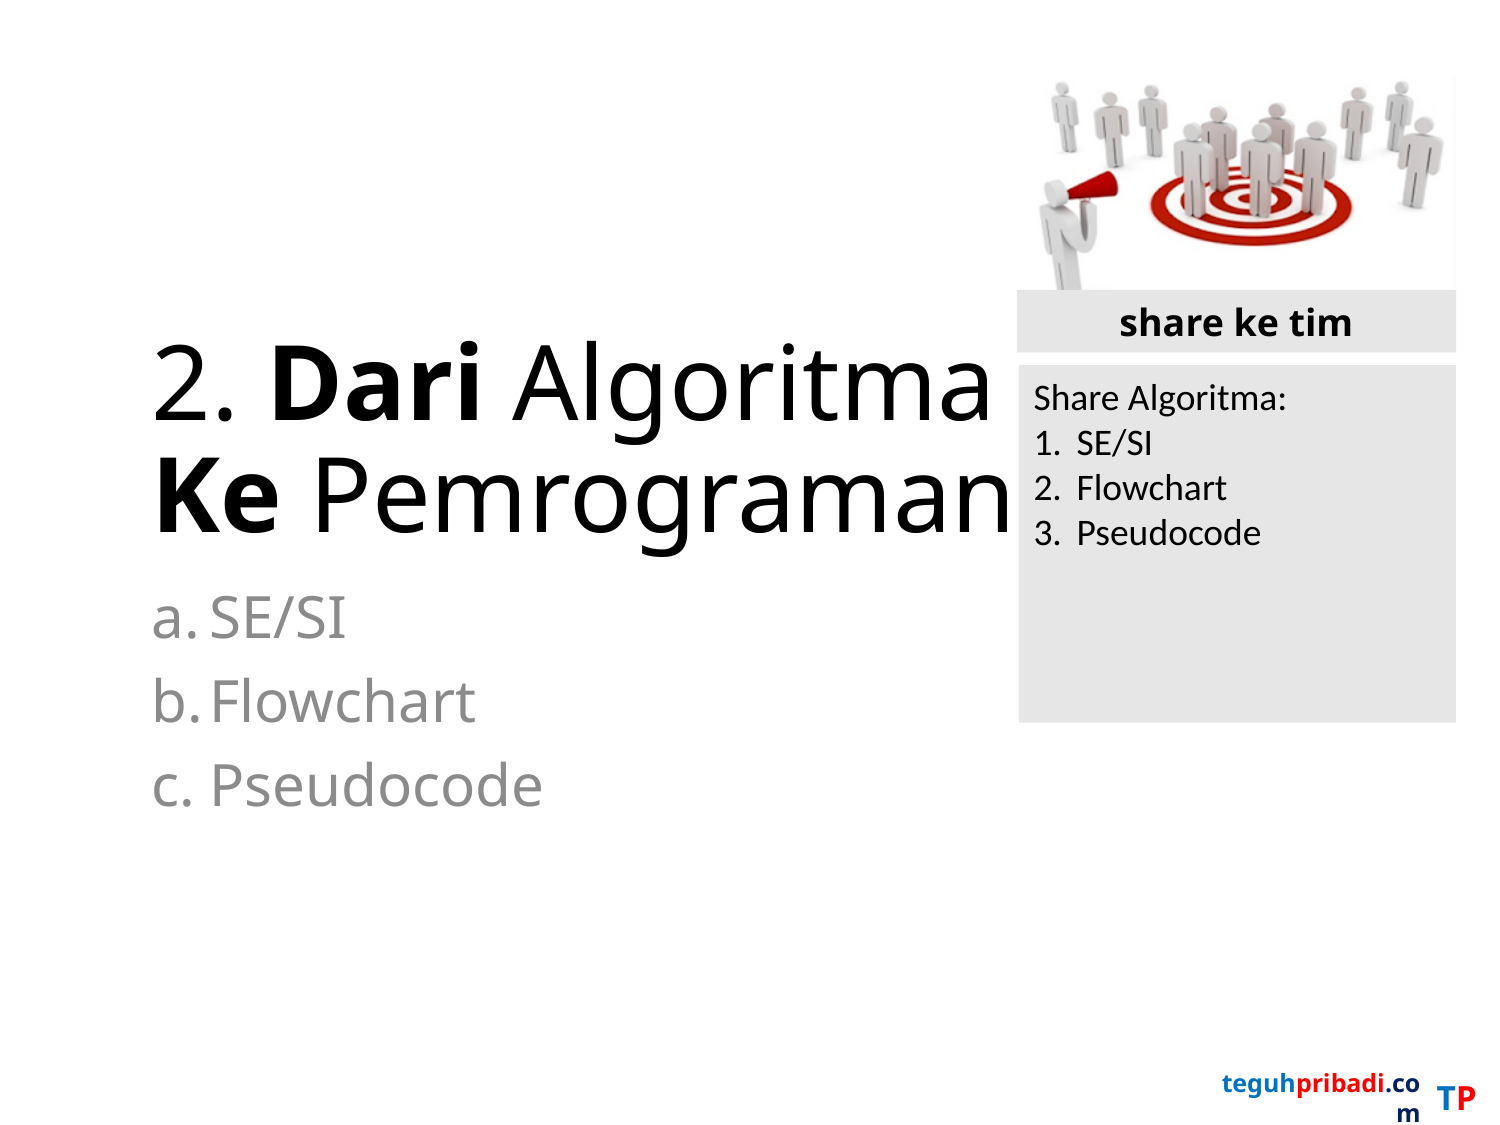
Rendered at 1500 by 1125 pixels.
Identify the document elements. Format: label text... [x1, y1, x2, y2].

picture [1016, 76, 1457, 322]
text_box Share Algoritma: SE/SI Flowchart Pseudocode [1018, 365, 1456, 723]
text_box share ke tim [1016, 322, 1457, 353]
list SE/SI Flowchart Pseudocode [136, 580, 1353, 999]
title 2. Dari Algoritma Ke Pemrograman [136, 183, 1353, 563]
